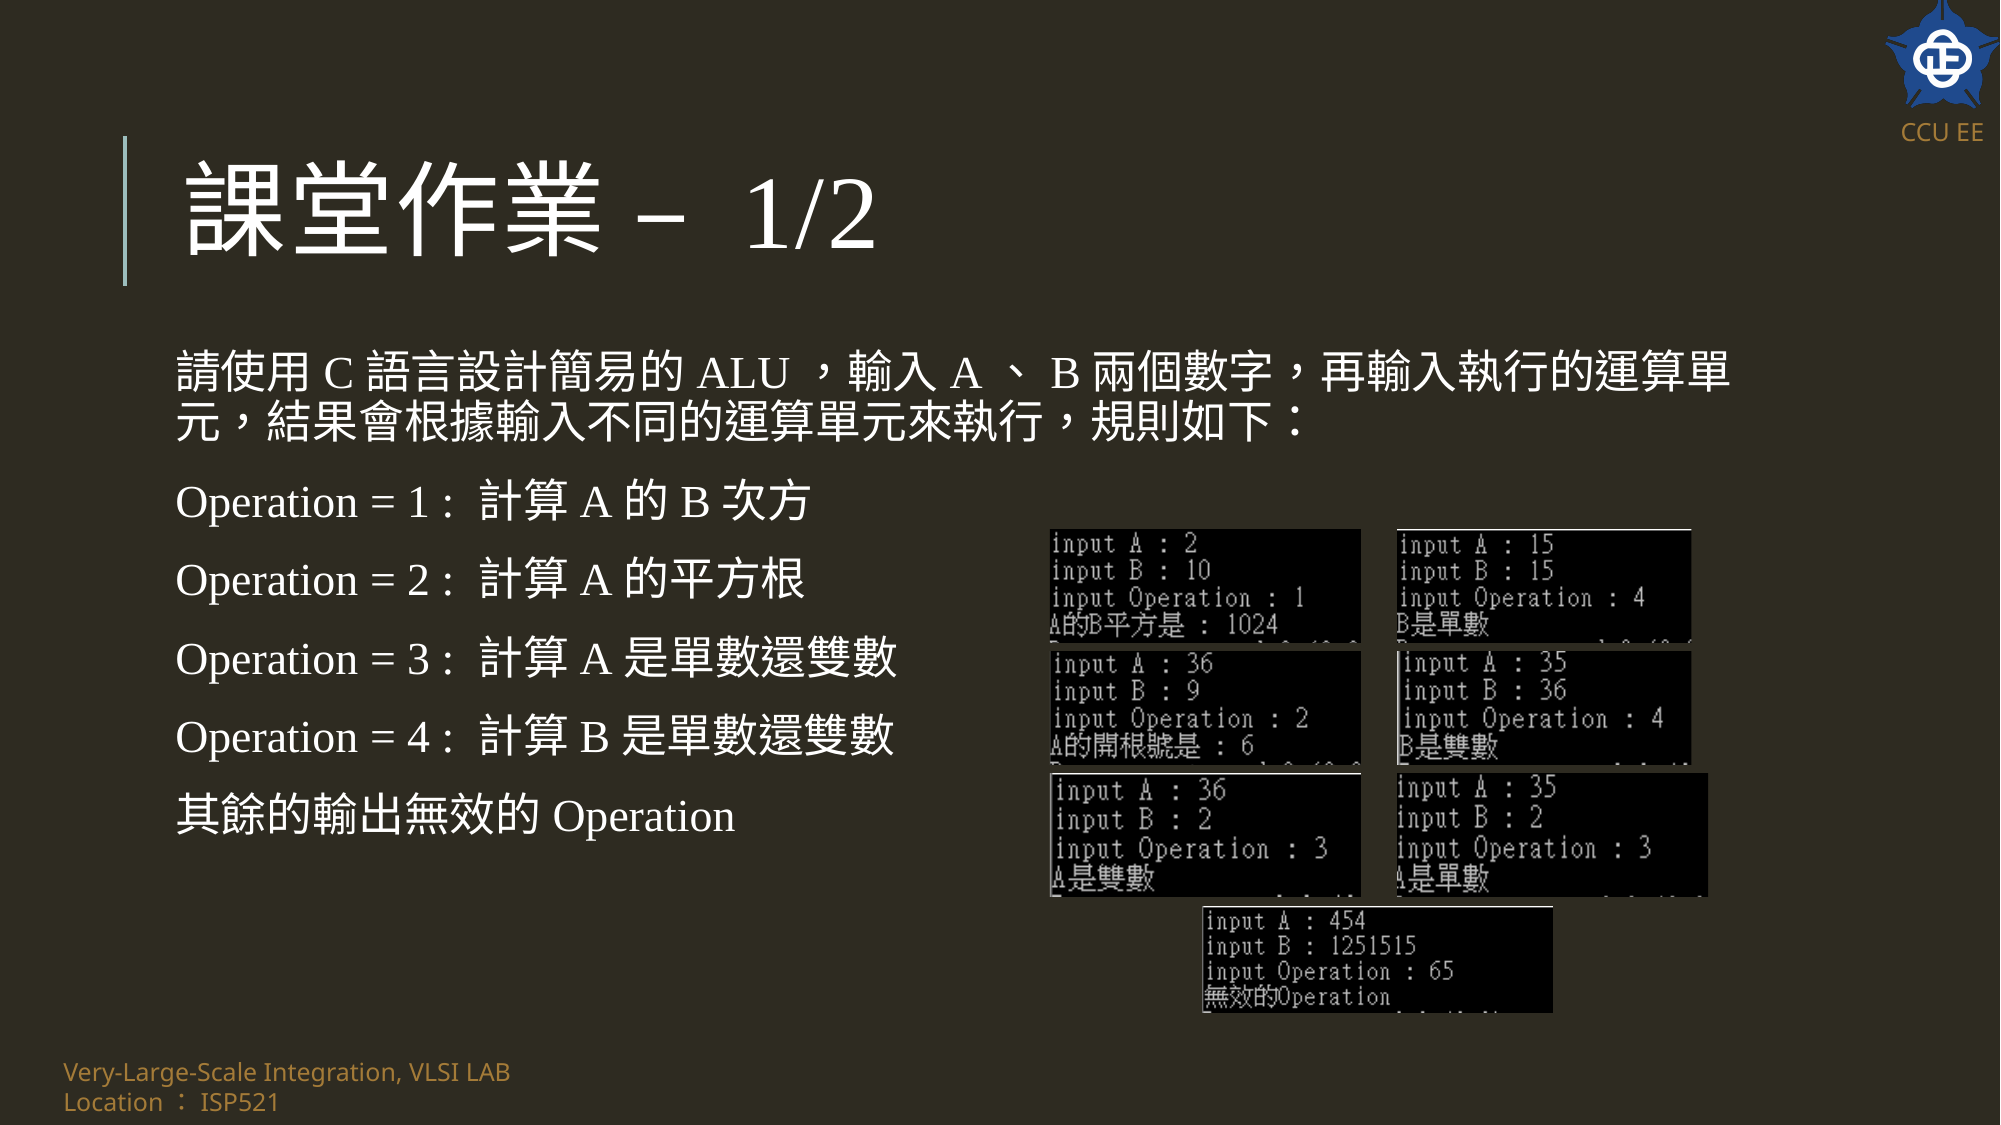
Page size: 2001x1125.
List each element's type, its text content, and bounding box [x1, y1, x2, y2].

picture [1049, 651, 1362, 765]
title 課堂作業 – 1/2 [168, 96, 1763, 341]
picture [1396, 773, 1709, 897]
list 請使用C語言設計簡易的ALU，輸入A、B兩個數字，再輸入執行的運算單元，結果會根據輸入不同的運算單元來執行，規則如下： Operation = 1 : 計算A的B次方 Operation = 2 : 計算A的平方根 Operation = 3 : 計算A是單數還雙數 Operation = 4 : 計算B是單數還雙數 其餘的輸出無效的Operation [168, 341, 1763, 1035]
picture [1049, 529, 1362, 643]
picture [1202, 906, 1553, 1014]
picture [1396, 529, 1692, 643]
picture [1885, 0, 2000, 109]
picture [1049, 773, 1362, 897]
picture [1396, 651, 1692, 765]
